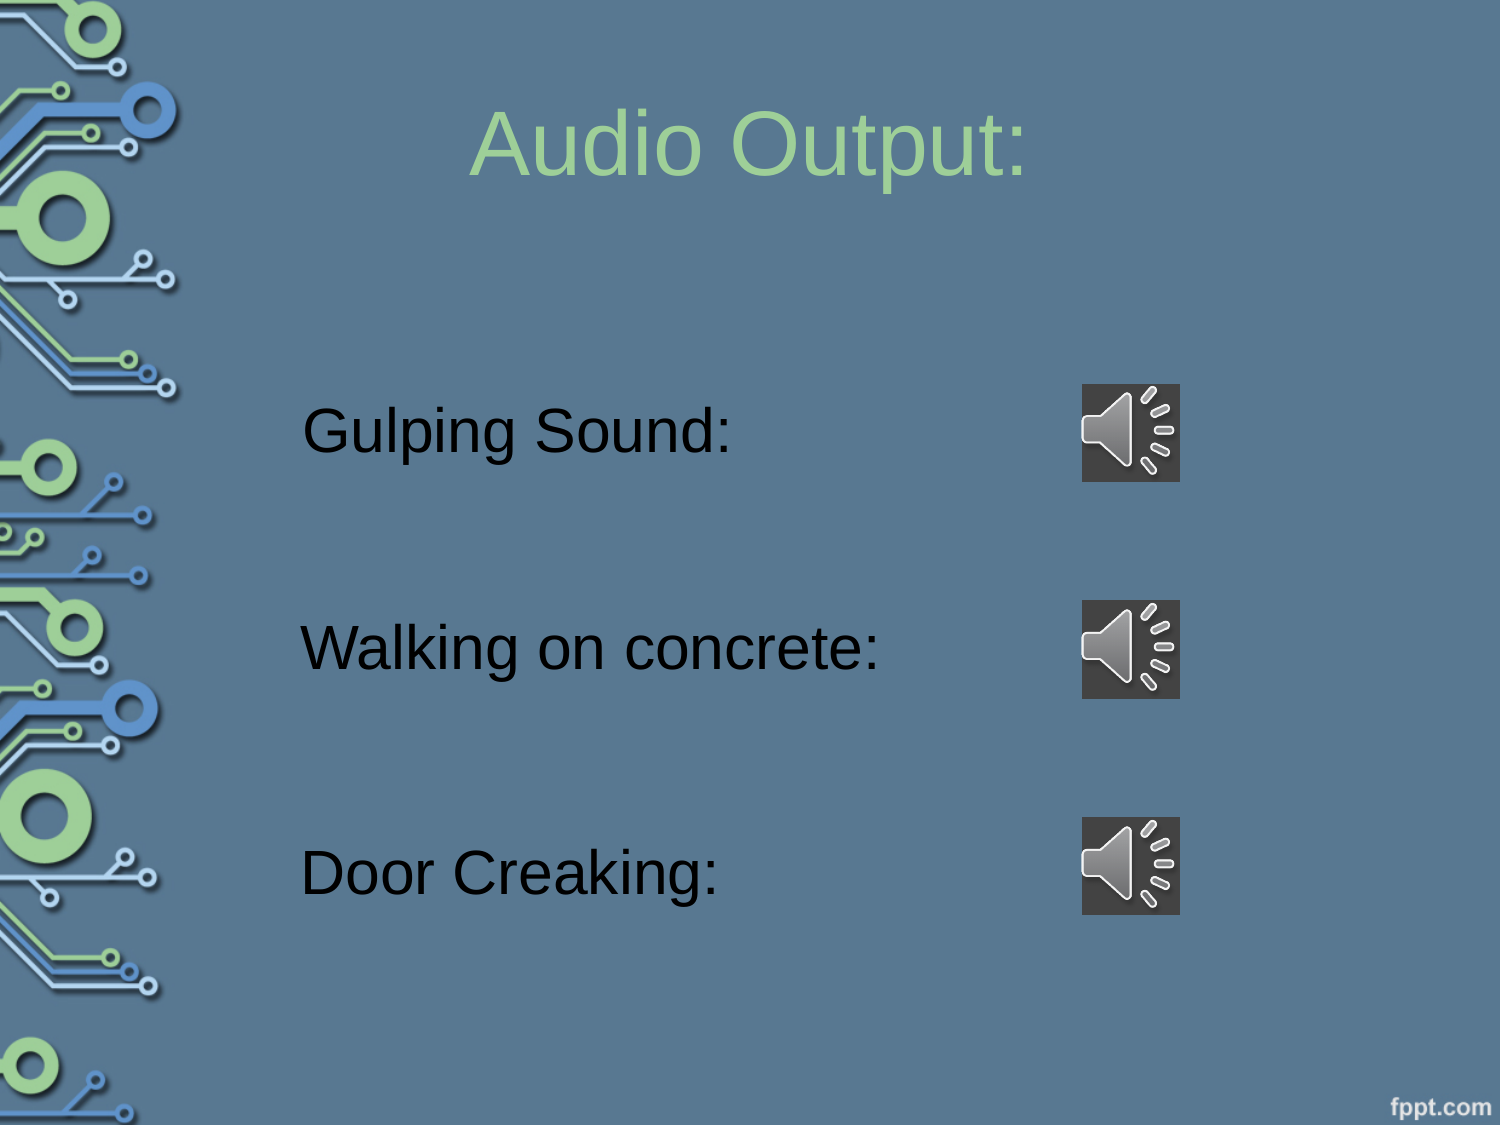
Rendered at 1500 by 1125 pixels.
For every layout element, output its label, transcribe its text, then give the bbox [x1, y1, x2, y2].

text_box Walking on concrete: Door Creaking: [285, 599, 1066, 990]
title Audio Output: [75, 45, 1425, 233]
picture [0, 0, 1500, 1125]
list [1080, 382, 1181, 483]
text_box Gulping Sound: [287, 382, 748, 473]
